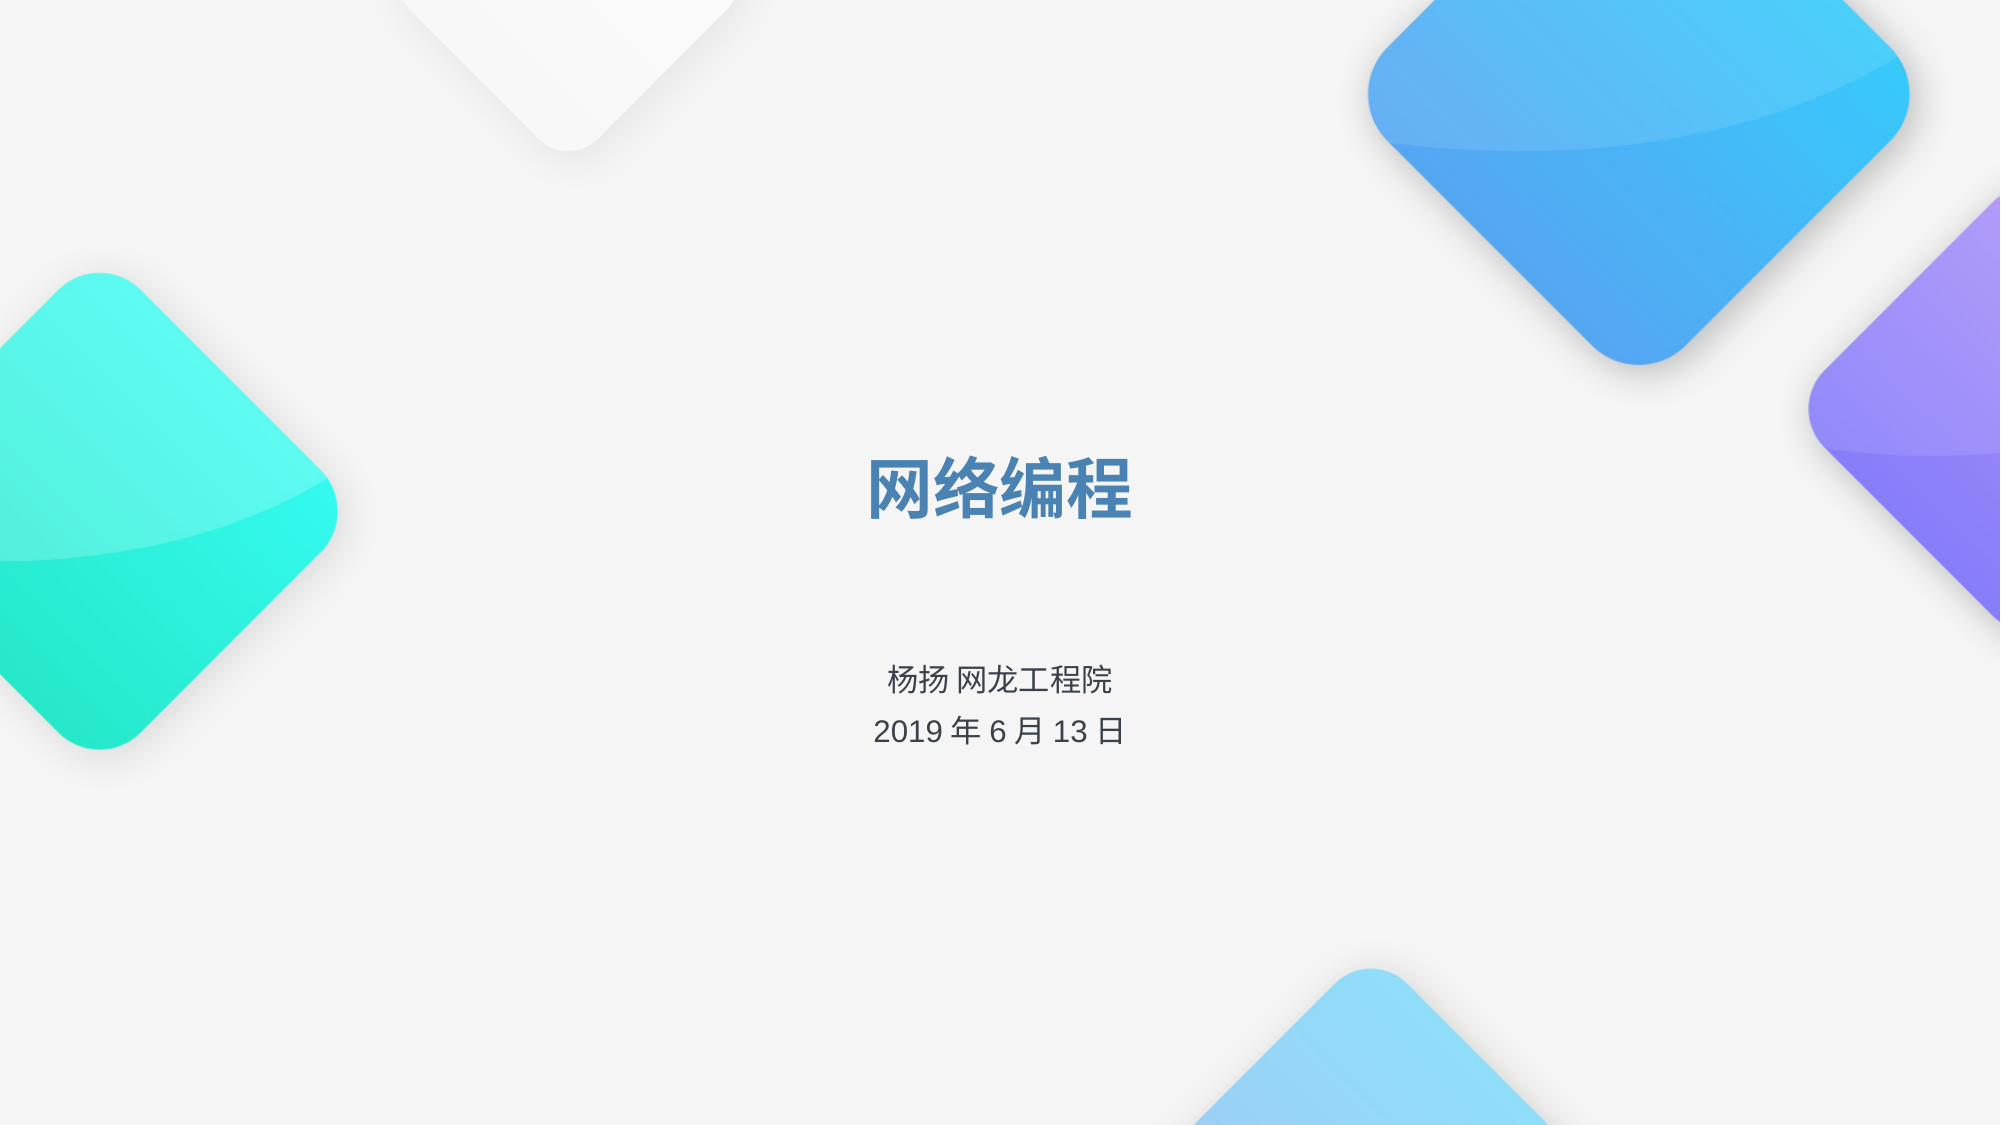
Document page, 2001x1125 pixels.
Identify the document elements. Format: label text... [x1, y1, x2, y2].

picture [0, 0, 2000, 1125]
list 2019年6月13日 [760, 711, 1239, 753]
title 网络编程 [294, 432, 1706, 551]
list 杨扬 网龙工程院 [760, 661, 1239, 703]
